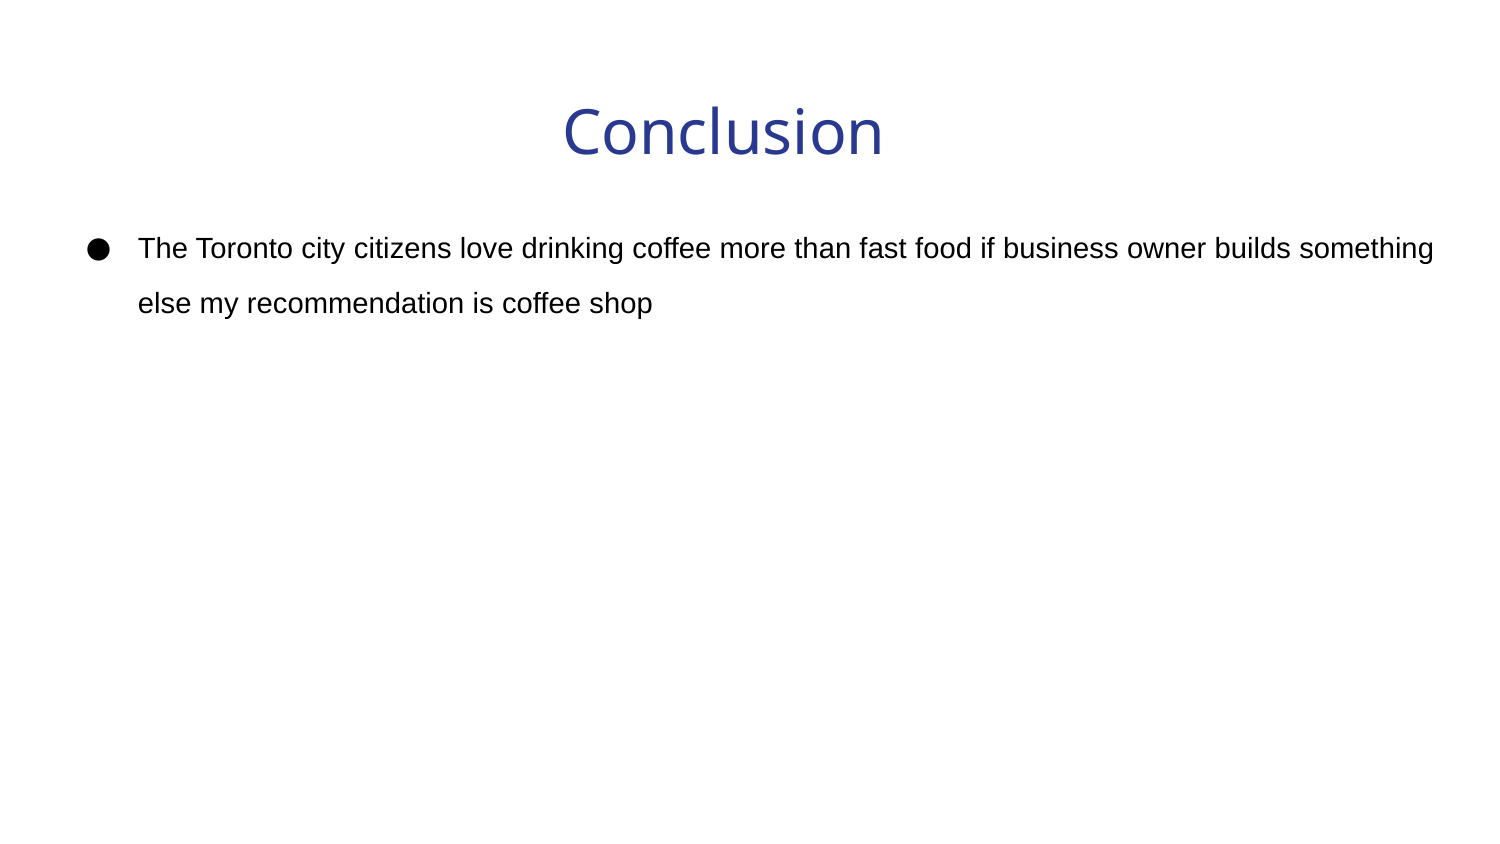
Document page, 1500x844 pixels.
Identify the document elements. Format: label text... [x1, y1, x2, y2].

text_box Conclusion [65, 88, 1383, 193]
text_box The Toronto city citizens love drinking coffee more than fast food if business owner builds something else my recommendation is coffee shop [0, 193, 1500, 844]
